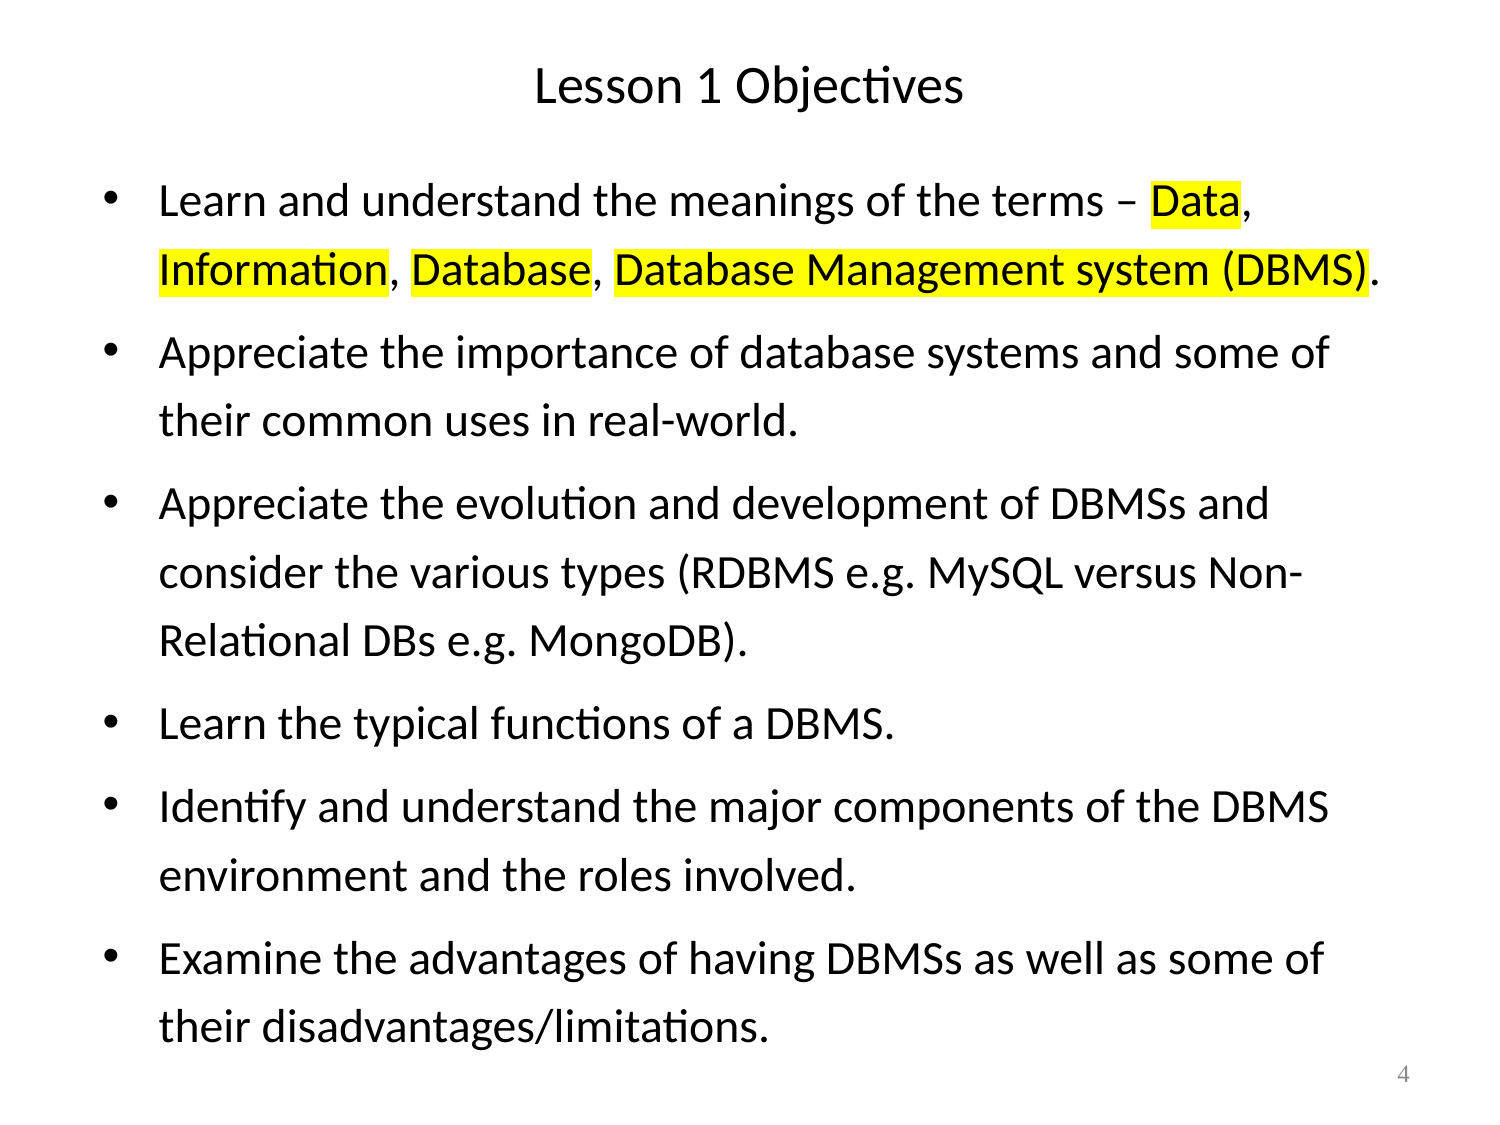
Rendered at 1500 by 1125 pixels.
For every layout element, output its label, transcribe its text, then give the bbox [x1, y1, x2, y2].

list Learn and understand the meanings of the terms – Data, Information, Database, Database Management system (DBMS). Appreciate the importance of database systems and some of their common uses in real-world. Appreciate the evolution and development of DBMSs and consider the various types (RDBMS e.g. MySQL versus Non-Relational DBs e.g. MongoDB). Learn the typical functions of a DBMS. Identify and understand the major components of the DBMS environment and the roles involved. Examine the advantages of having DBMSs as well as some of their disadvantages/limitations. [87, 149, 1400, 1063]
title Lesson 1 Objectives [281, 37, 1219, 128]
slide_number 4 [1074, 1042, 1425, 1103]
